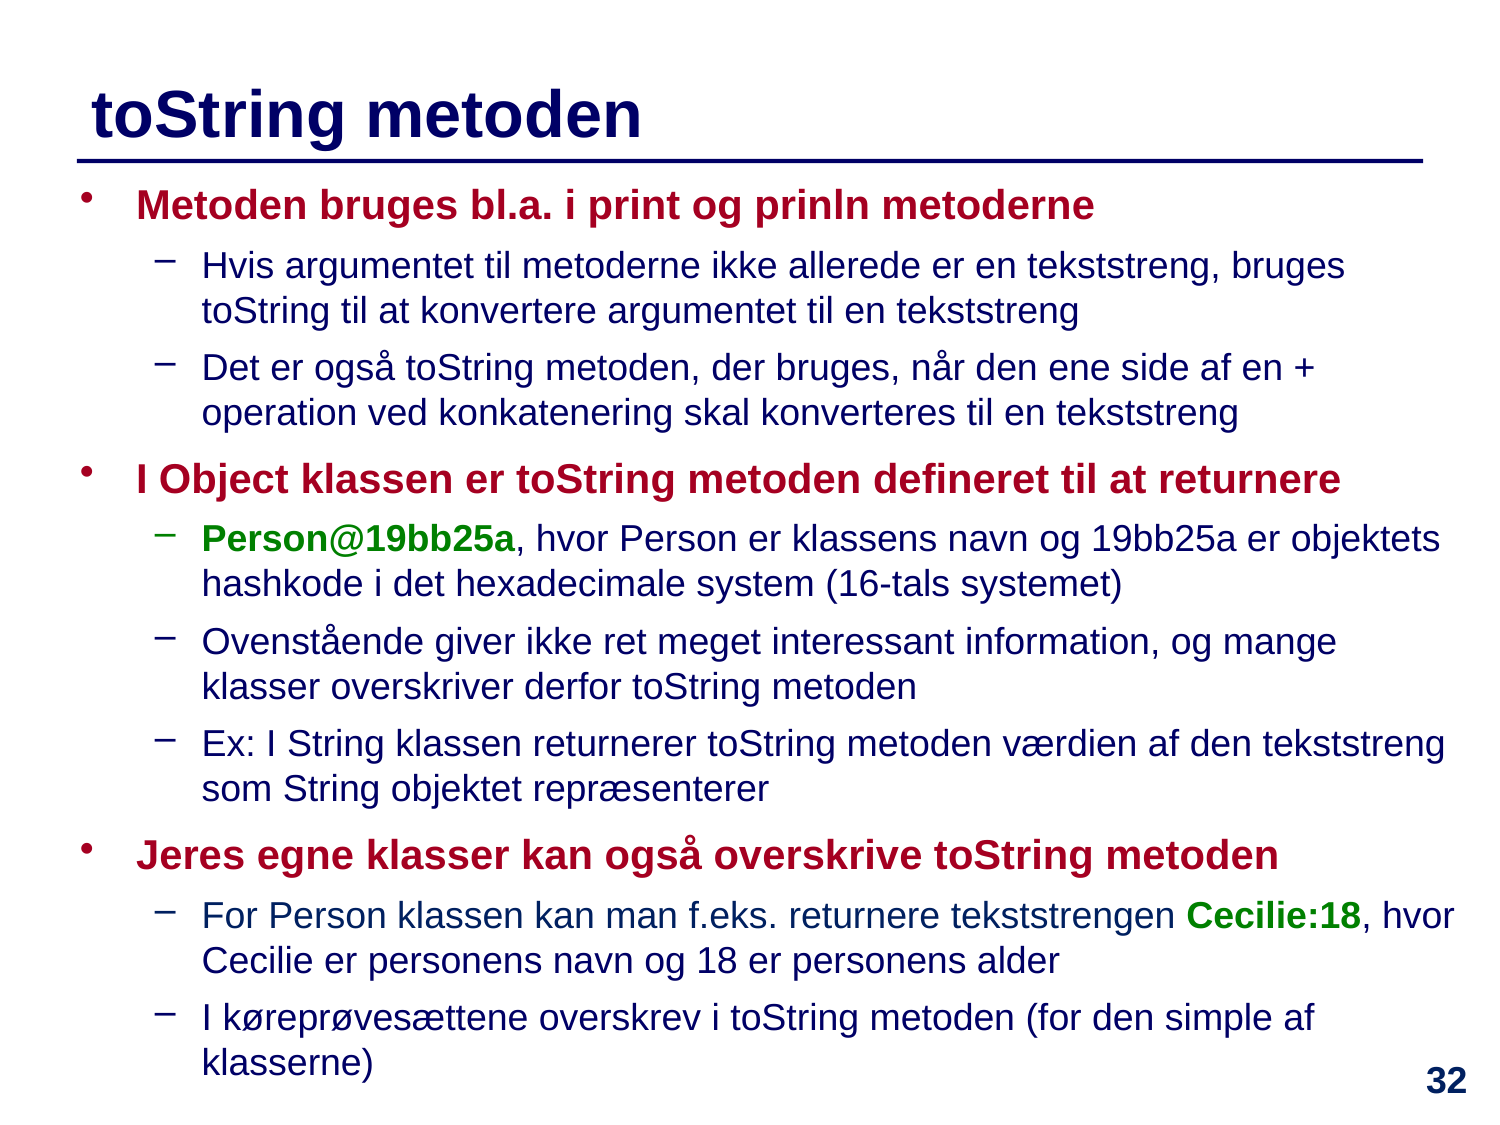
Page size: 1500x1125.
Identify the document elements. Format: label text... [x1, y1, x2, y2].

text_box toString metoden [76, 54, 1423, 167]
slide_number 32 [1393, 1049, 1500, 1125]
text_box Metoden bruges bl.a. i print og prinln metoderne Hvis argumentet til metoderne ikke allerede er en tekststreng, bruges toString til at konvertere argumentet til en tekststreng Det er også toString metoden, der bruges, når den ene side af en + operation ved konkatenering skal konverteres til en tekststreng I Object klassen er toString metoden defineret til at returnere Person@19bb25a, hvor Person er klassens navn og 19bb25a er objektets hashkode i det hexadecimale system (16-tals systemet) Ovenstående giver ikke ret meget interessant information, og mange klasser overskriver derfor toString metoden Ex: I String klassen returnerer toString metoden værdien af den tekststreng som String objektet repræsenterer Jeres egne klasser kan også overskrive toString metoden For Person klassen kan man f.eks. returnere tekststrengen Cecilie:18, hvor Cecilie er personens navn og 18 er personens alder I køreprøvesættene overskrev i toString metoden (for den simple af klasserne) [64, 170, 1471, 1035]
